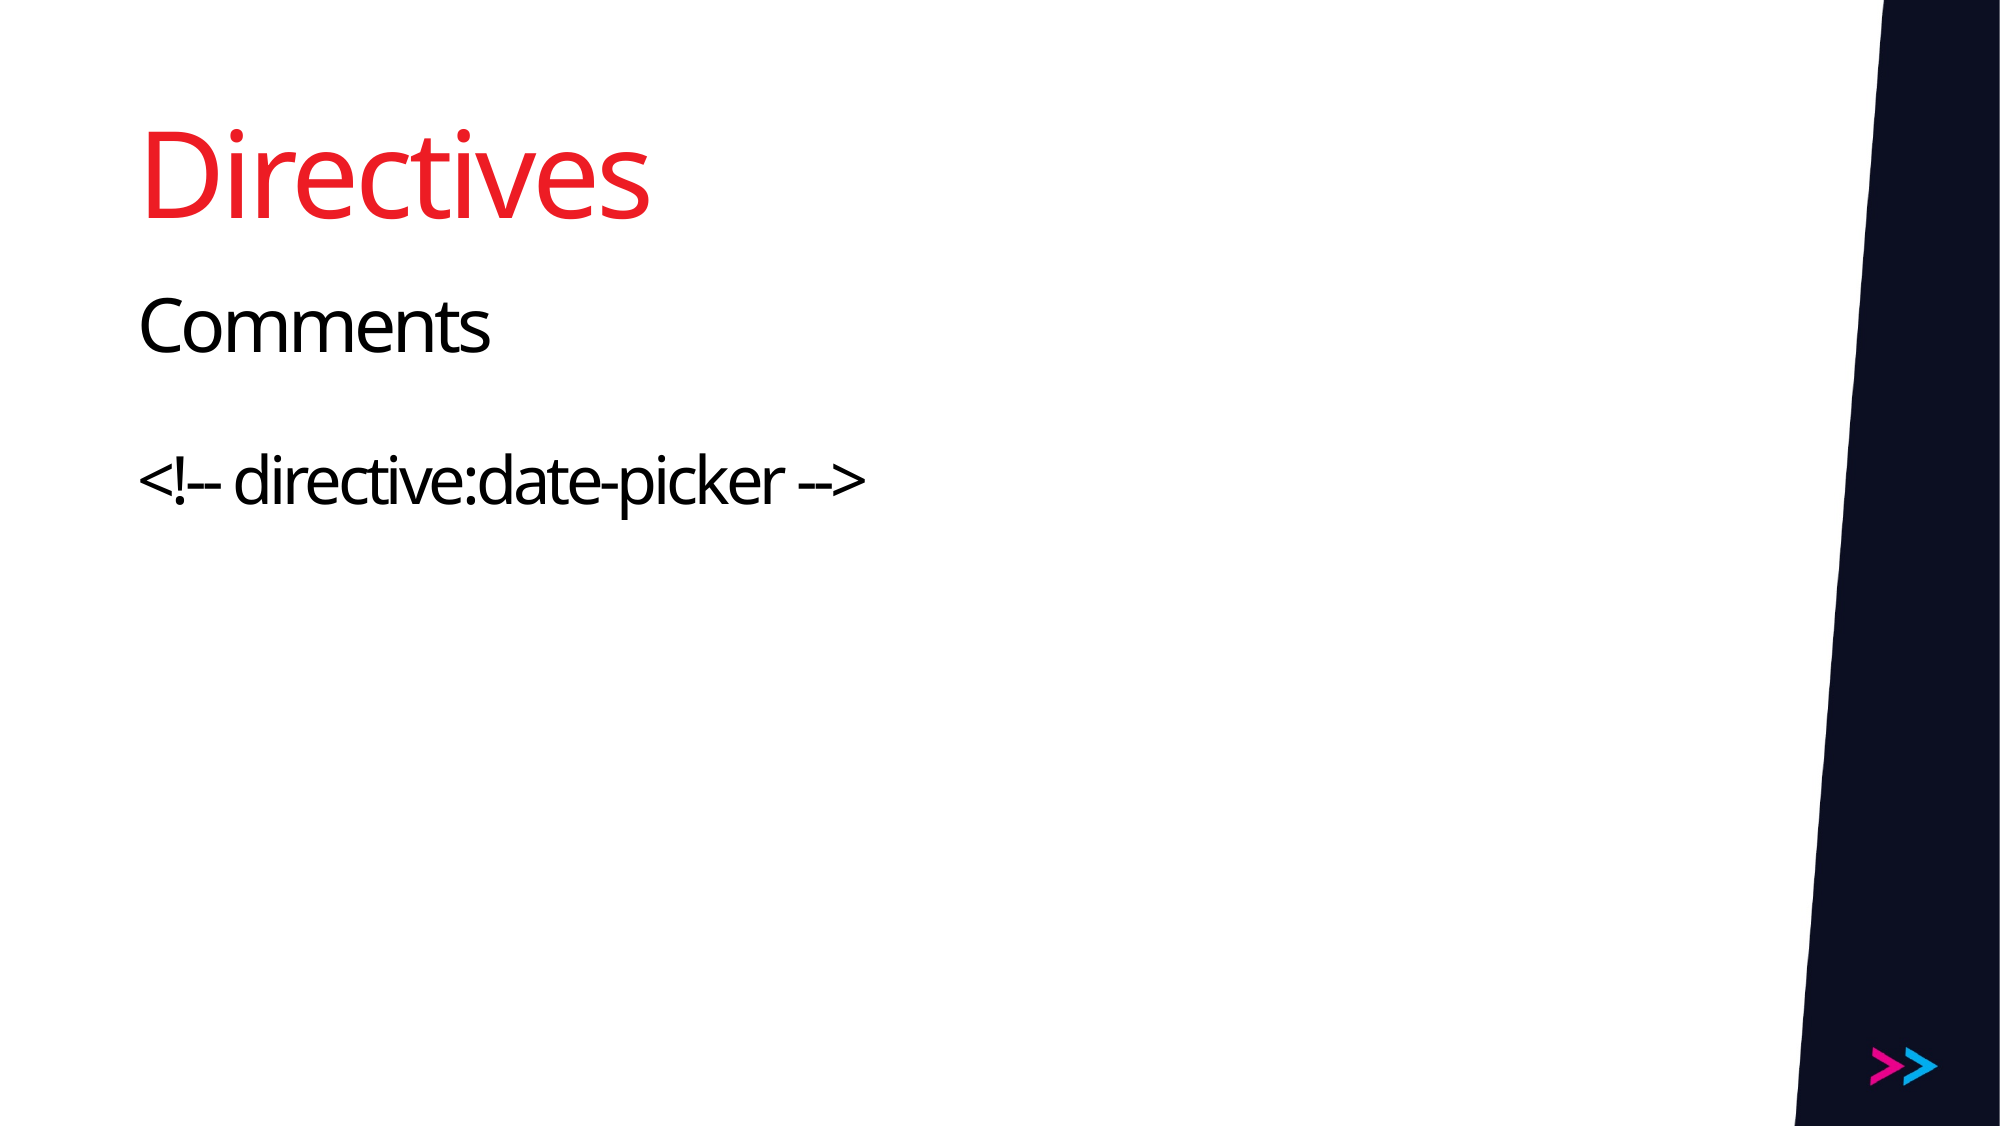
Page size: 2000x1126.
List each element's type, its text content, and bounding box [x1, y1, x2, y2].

picture [0, 0, 2000, 1126]
list Comments <!-- directive:date-picker --> [137, 277, 1786, 1021]
title Directives [137, 54, 1786, 243]
